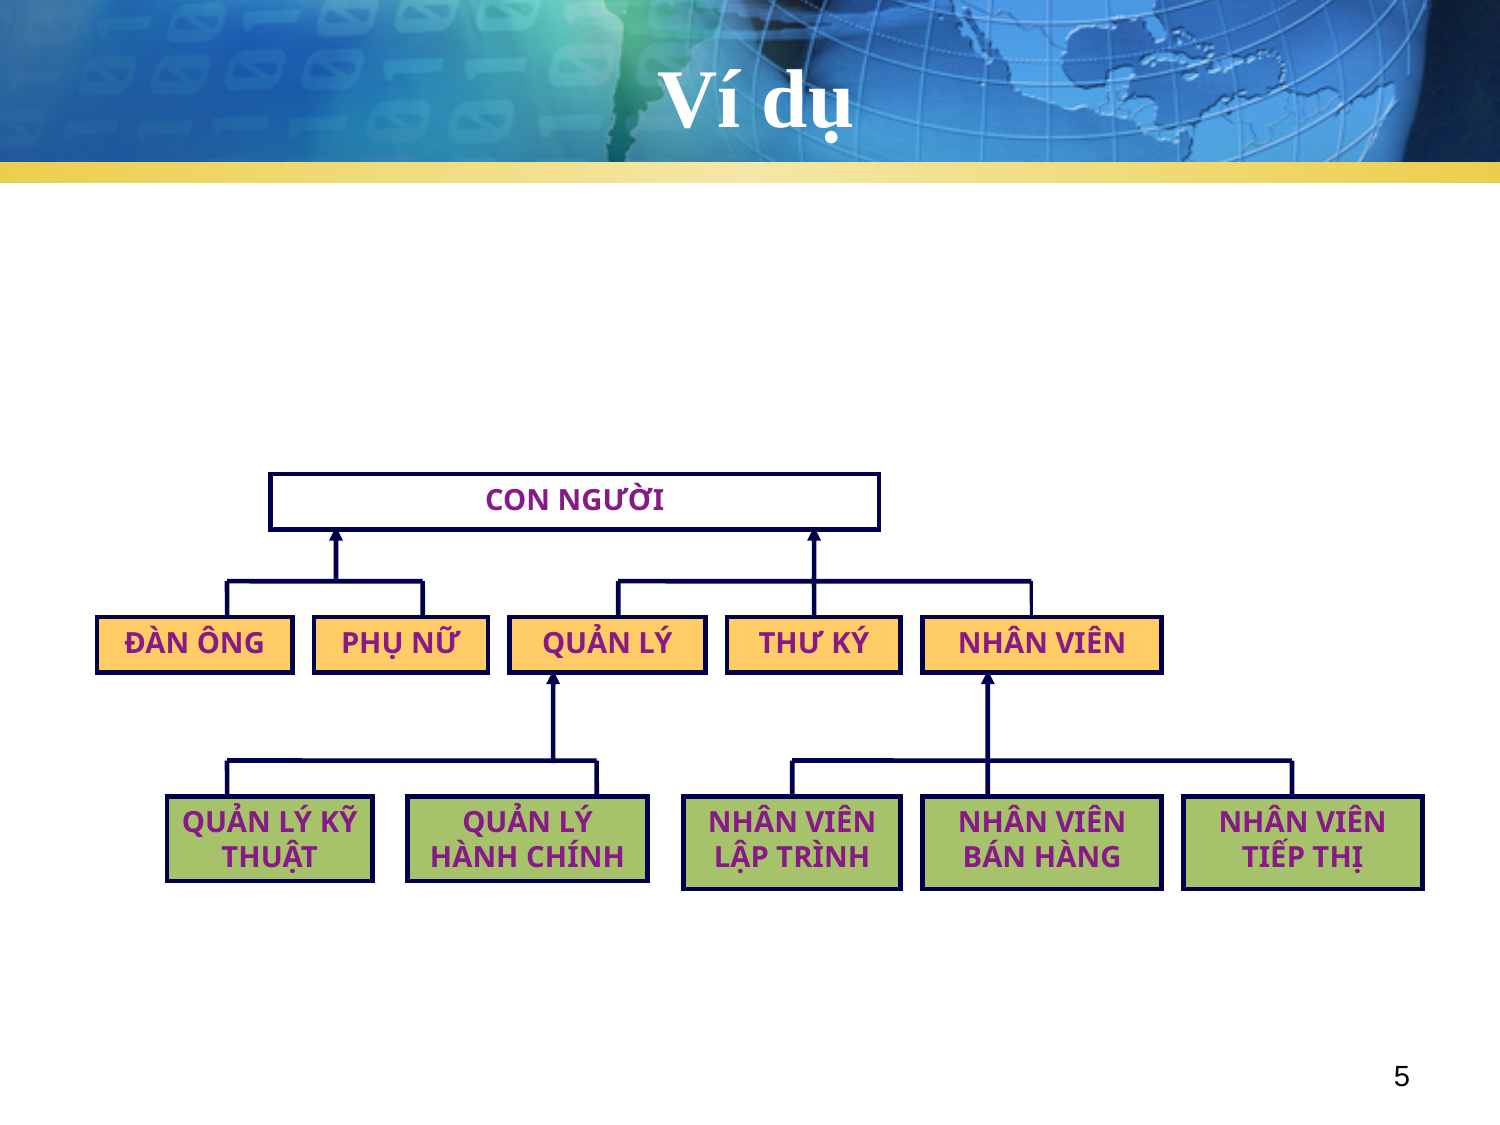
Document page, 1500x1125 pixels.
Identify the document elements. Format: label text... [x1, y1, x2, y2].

slide_number 5 [1074, 1049, 1426, 1103]
title Ví dụ [62, 49, 1451, 138]
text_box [96, 473, 1423, 890]
picture [0, 0, 1500, 163]
